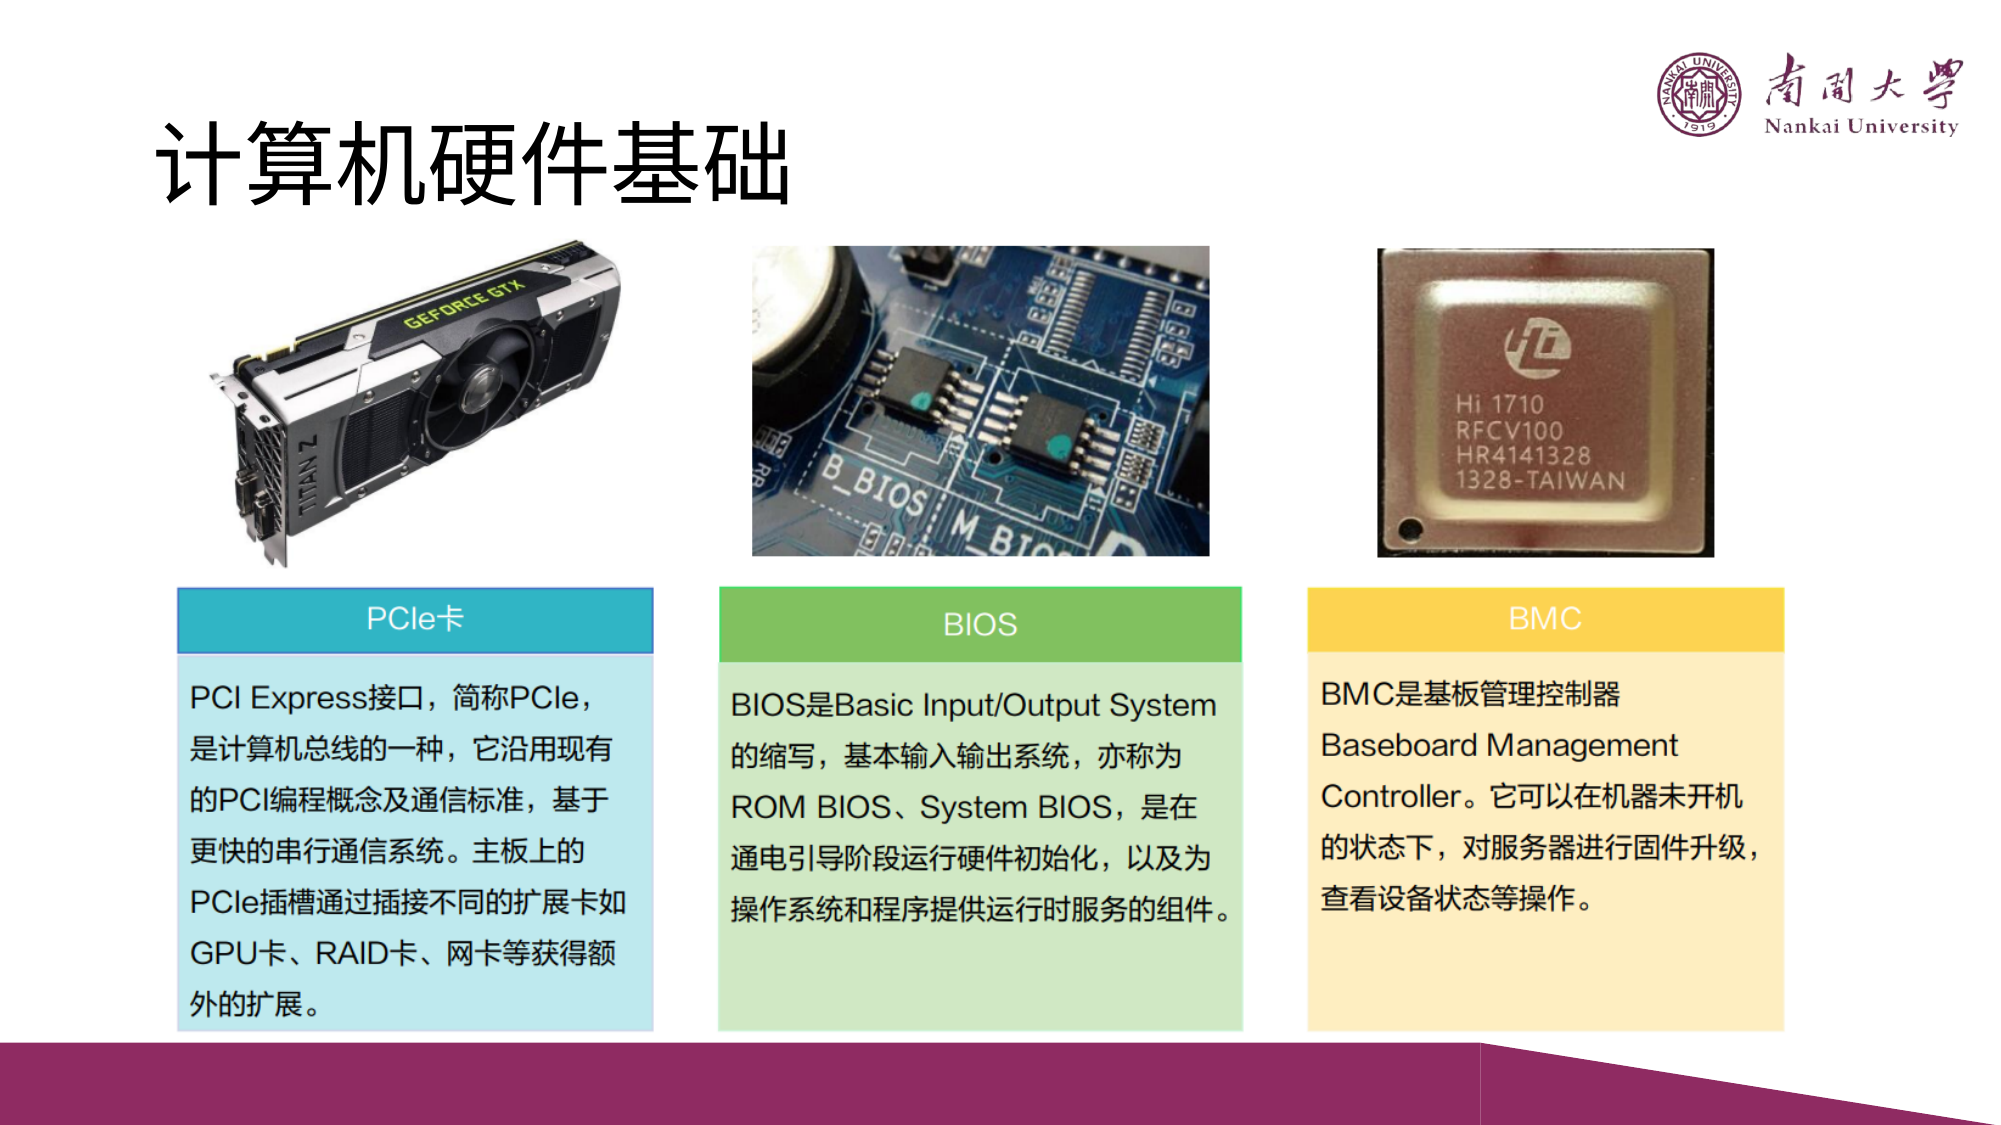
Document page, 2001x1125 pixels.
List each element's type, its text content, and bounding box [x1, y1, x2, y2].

picture [1647, 22, 1989, 137]
picture [155, 229, 1796, 1042]
title 计算机硬件基础 [137, 59, 1863, 278]
